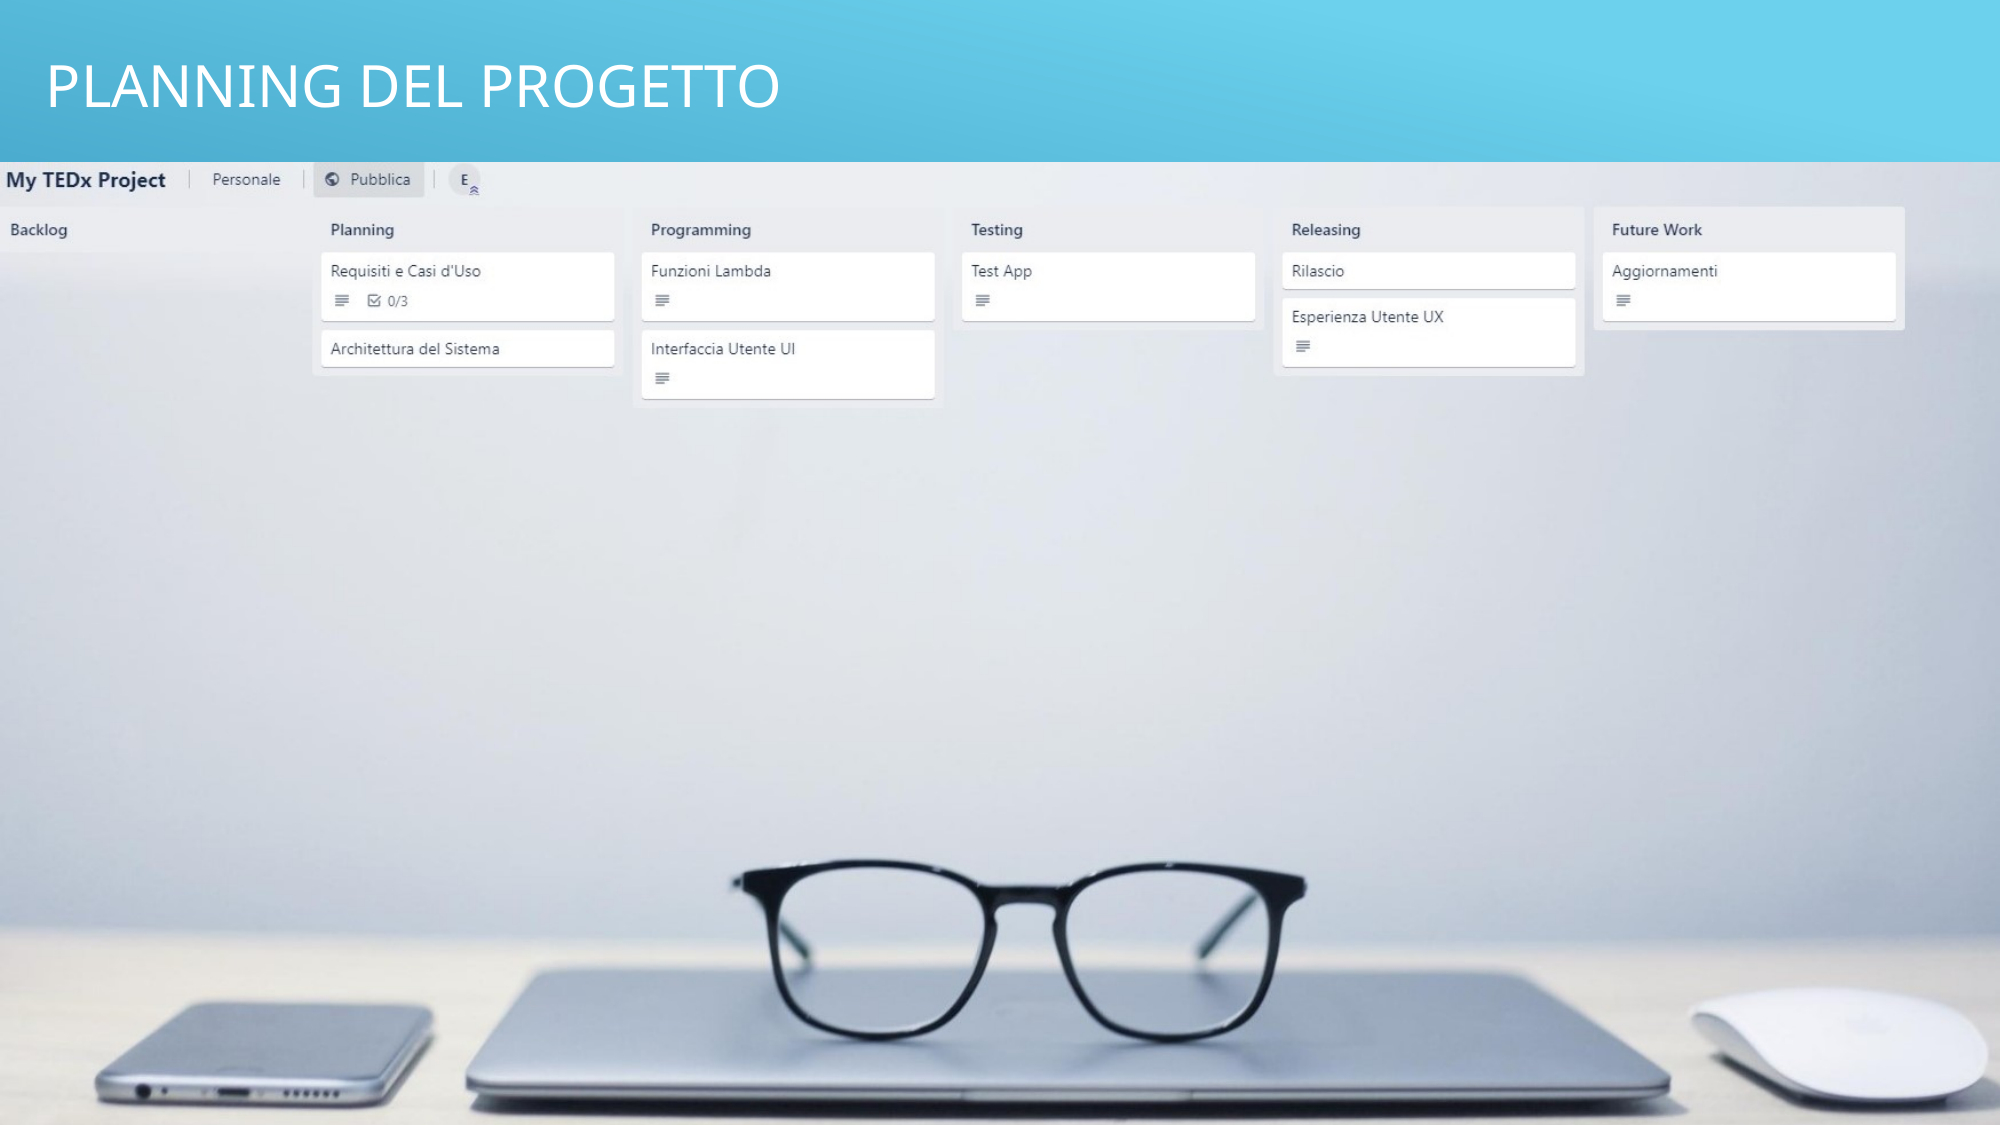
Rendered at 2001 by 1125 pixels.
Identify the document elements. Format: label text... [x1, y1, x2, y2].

text_box PLANNING DEL PROGETTO [31, 41, 1401, 127]
picture [0, 162, 2000, 1125]
